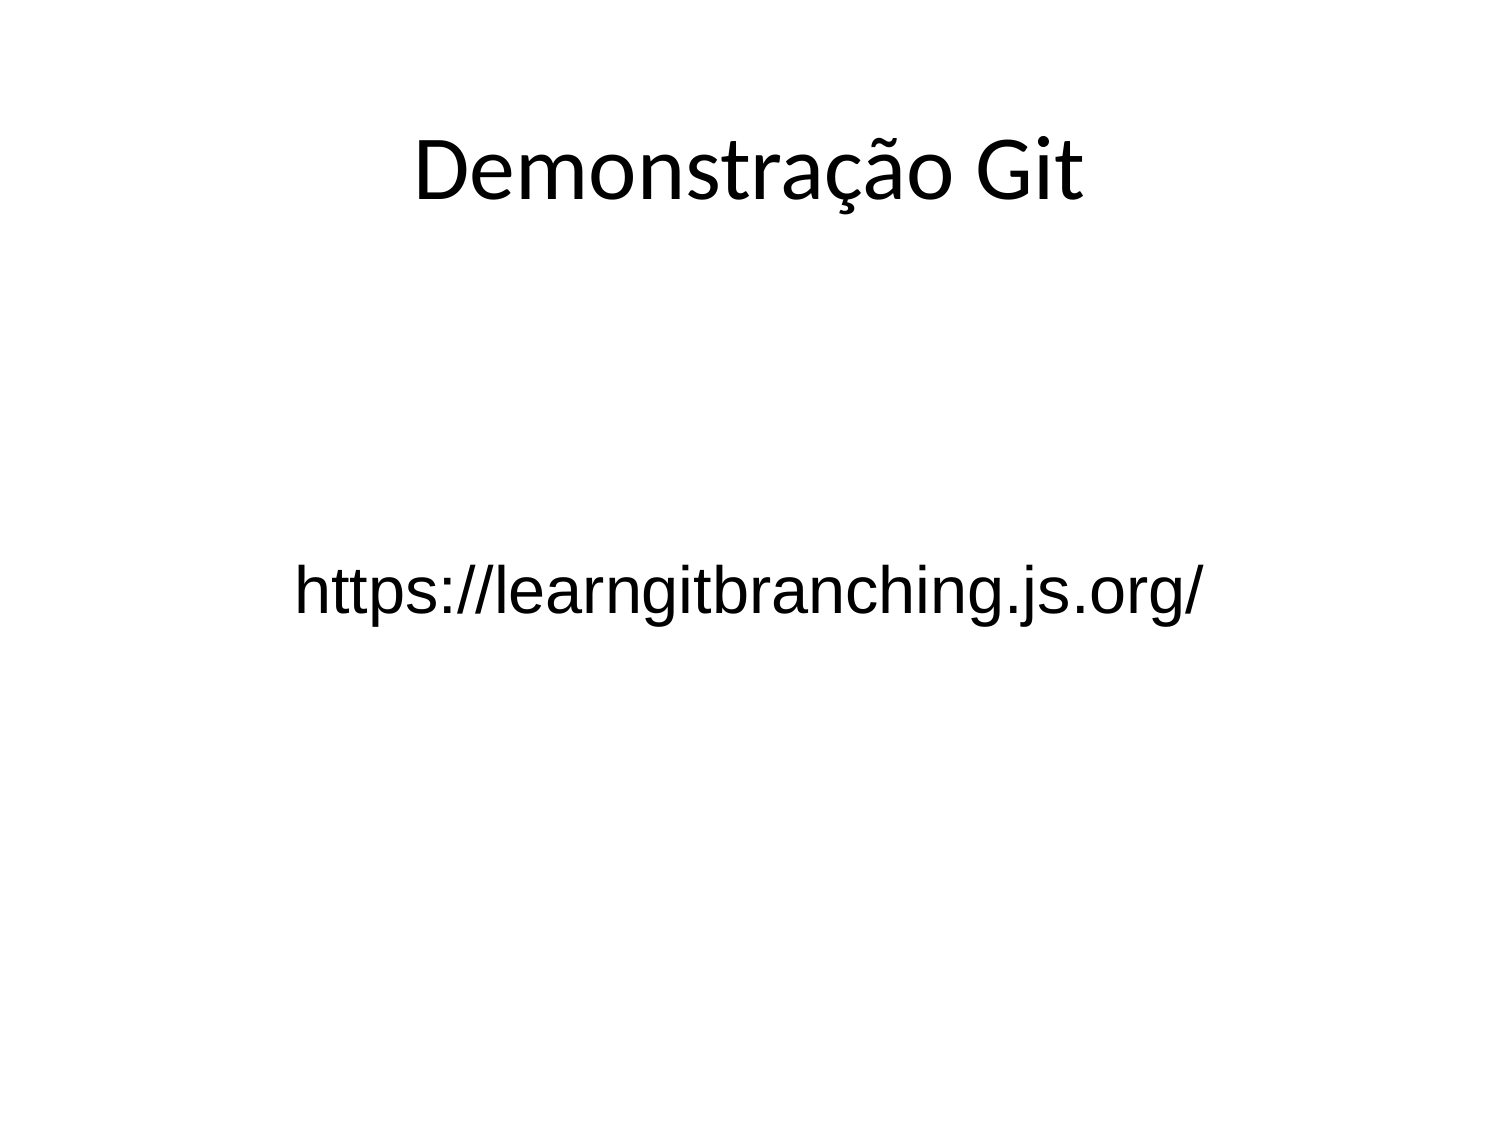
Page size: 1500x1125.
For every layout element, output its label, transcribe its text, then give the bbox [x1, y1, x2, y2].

text_box https://learngitbranching.js.org/ [279, 539, 1221, 635]
text_box Demonstração Git [74, 45, 1425, 233]
